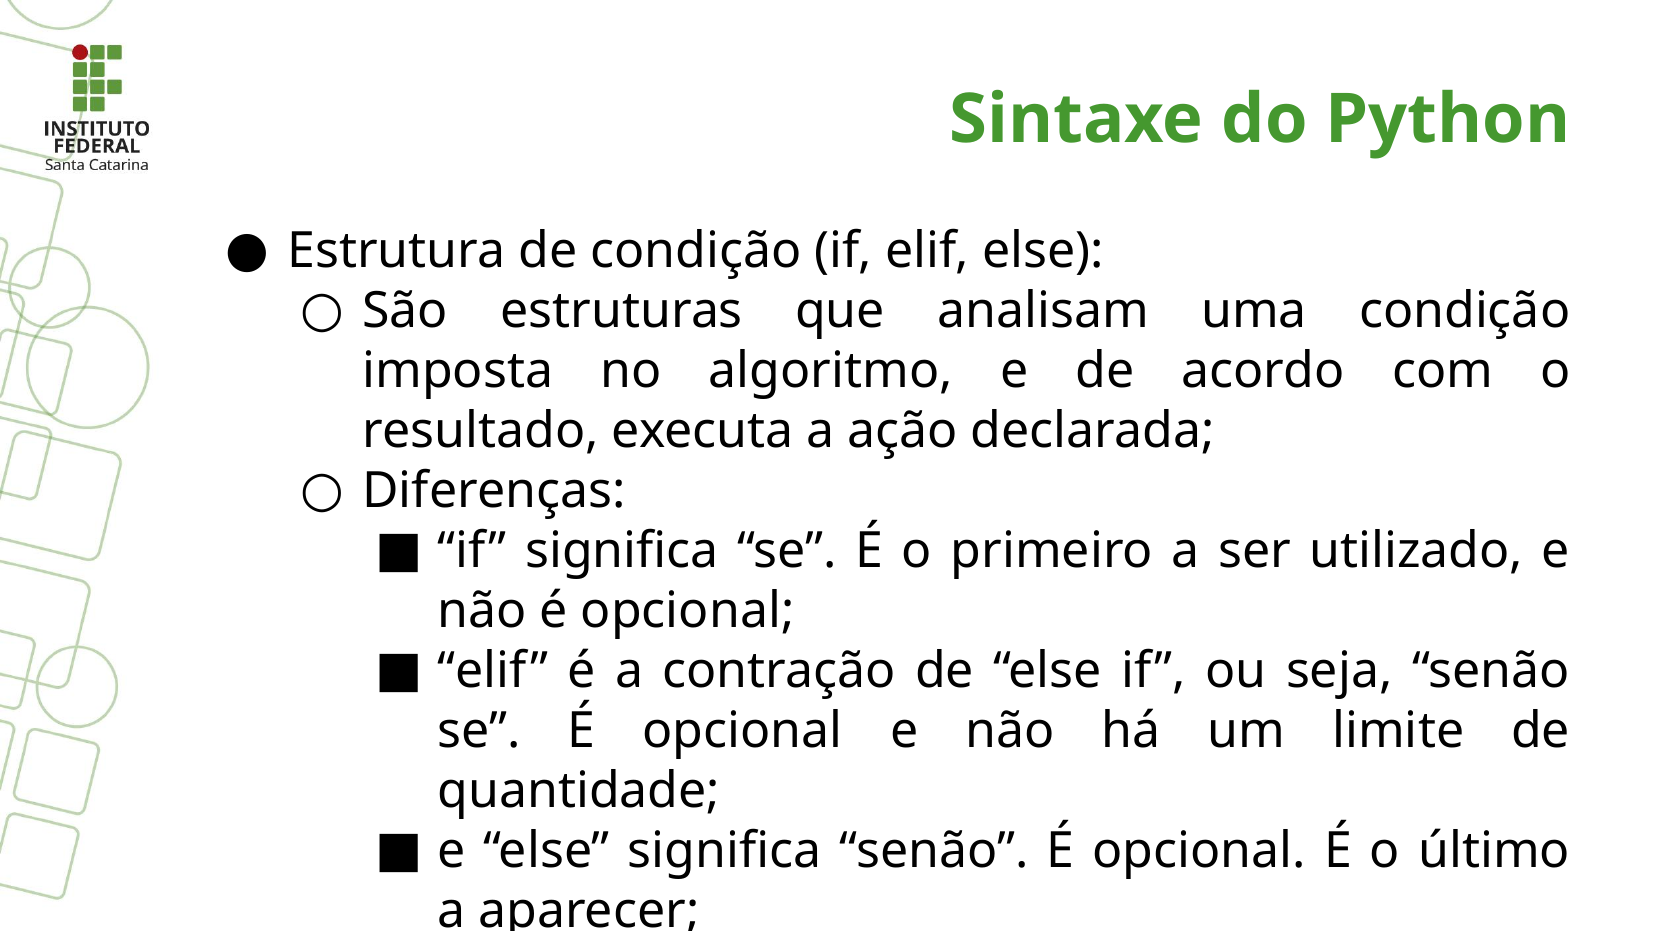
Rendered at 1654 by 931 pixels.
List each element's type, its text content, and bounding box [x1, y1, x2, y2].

text_box Sintaxe do Python [259, 36, 1571, 193]
picture [0, 0, 1317, 931]
text_box Estrutura de condição (if, elif, else): São estruturas que analisam uma condição imposta no algoritmo, e de acordo com o resultado, executa a ação declarada; Diferenças: “if” significa “se”. É o primeiro a ser utilizado, e não é opcional; “elif” é a contração de “else if”, ou seja, “senão se”. É opcional e não há um limite de quantidade; e “else” significa “senão”. É opcional. É o último a aparecer; Essas estruturas utilizam a indentação para definir o que fará parte da condição, exemplo: [212, 217, 1571, 848]
